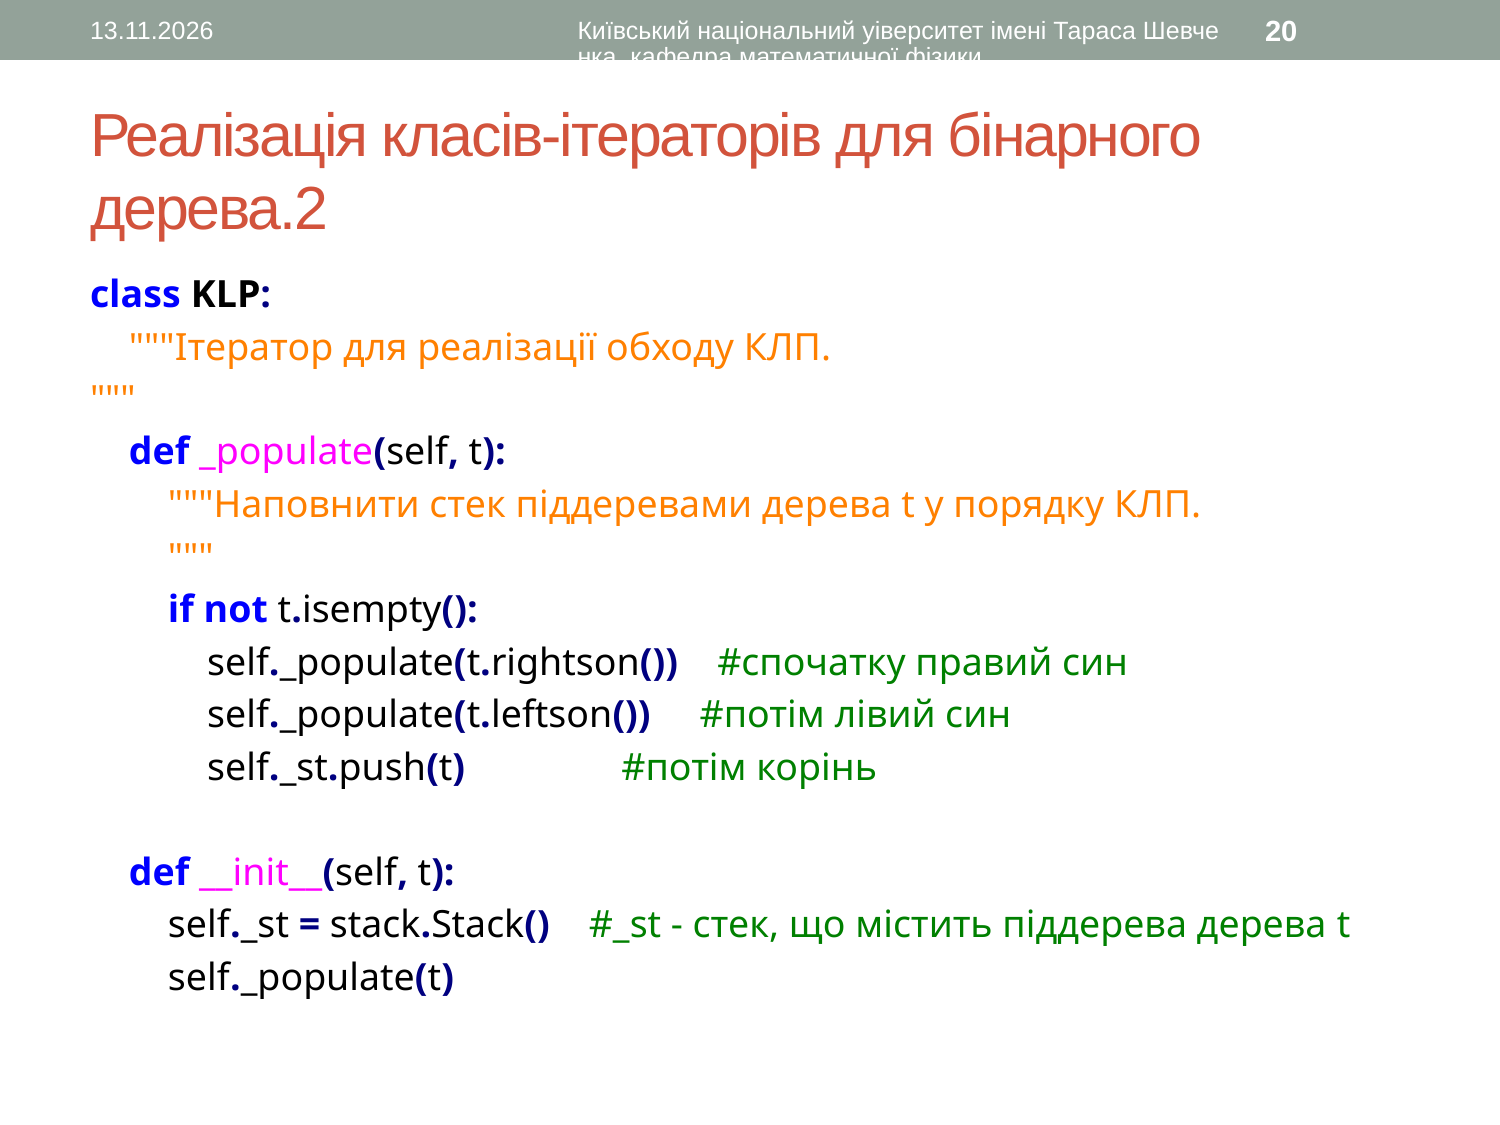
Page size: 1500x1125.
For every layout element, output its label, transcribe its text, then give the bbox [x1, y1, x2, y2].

title Реалізація класів-ітераторів для бінарного дерева.2 [75, 87, 1425, 250]
footer Київський національний уіверситет імені Тараса Шевченка, кафедра математичної фізики [562, 3, 1238, 57]
list class KLP: """Ітератор для реалізації обходу КЛП. """ def _populate(self, t): """Наповнити стек піддеревами дерева t у порядку КЛП. """ if not t.isempty(): self._populate(t.rightson()) #спочатку правий син self._populate(t.leftson()) #потім лівий син self._st.push(t) #потім корінь def __init__(self, t): self._st = stack.Stack() #_st - стек, що містить піддерева дерева t self._populate(t) [75, 262, 1425, 1063]
slide_number 20 [1250, 3, 1425, 57]
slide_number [75, 3, 550, 57]
